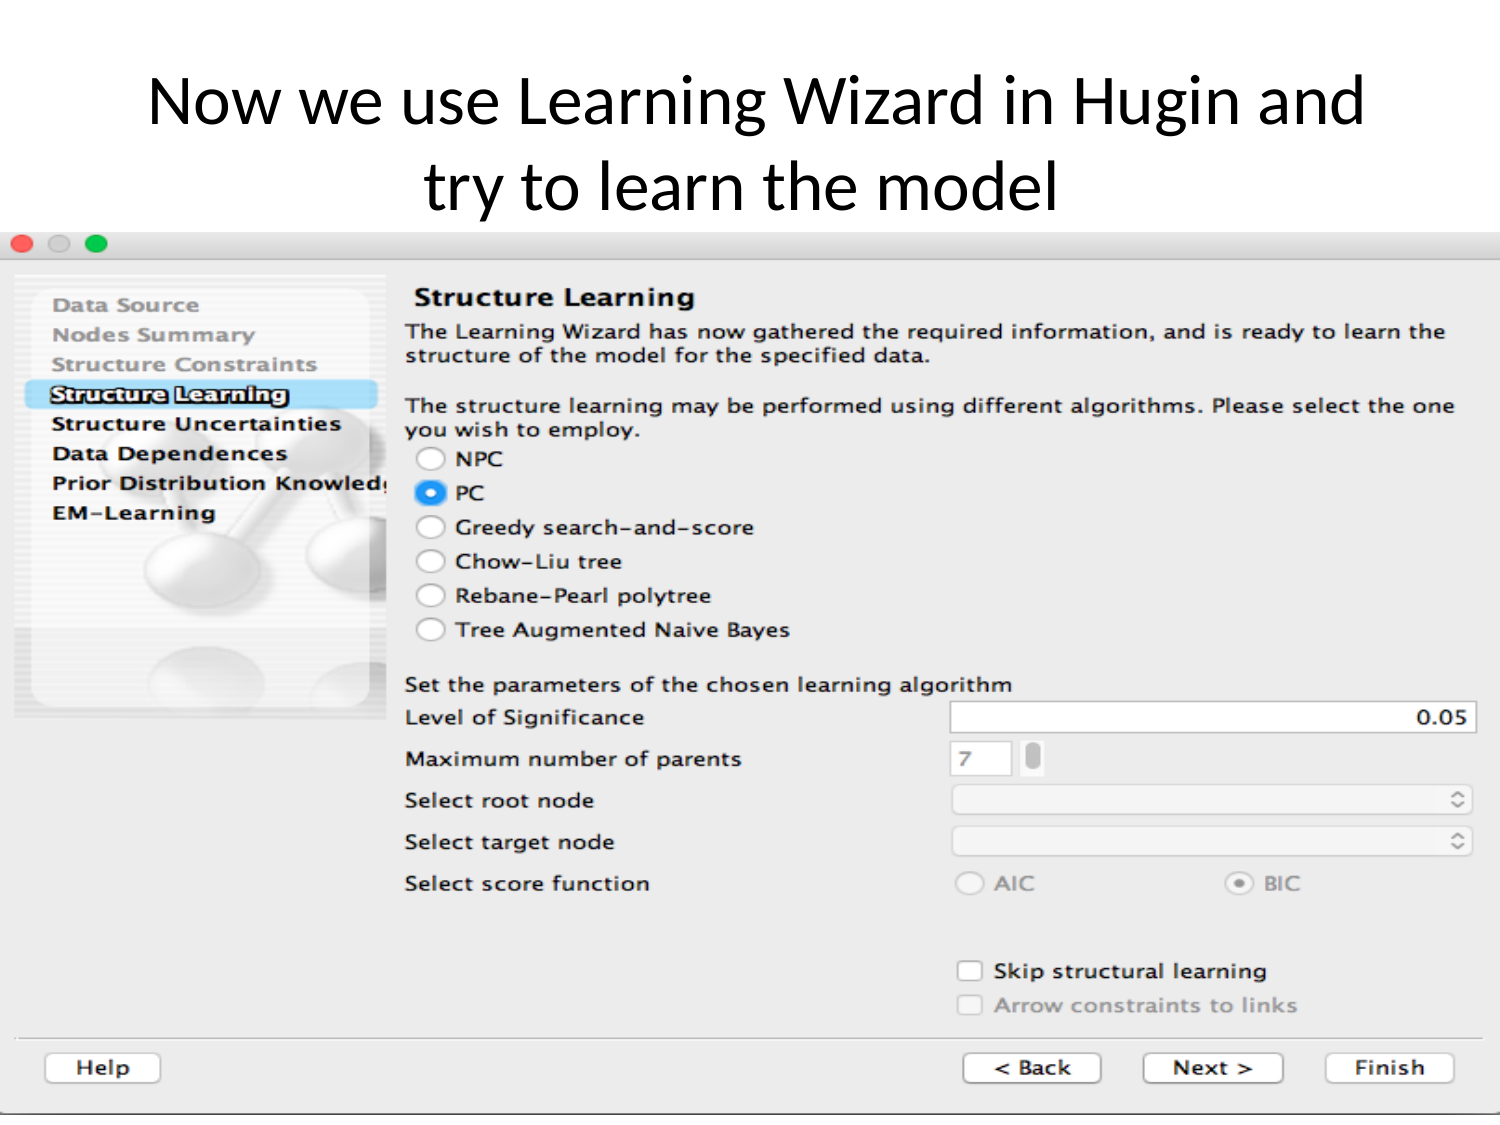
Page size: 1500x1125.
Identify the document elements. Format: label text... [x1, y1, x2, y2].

picture [0, 232, 1500, 1115]
title Now we use Learning Wizard in Hugin and try to learn the model [75, 45, 1425, 230]
